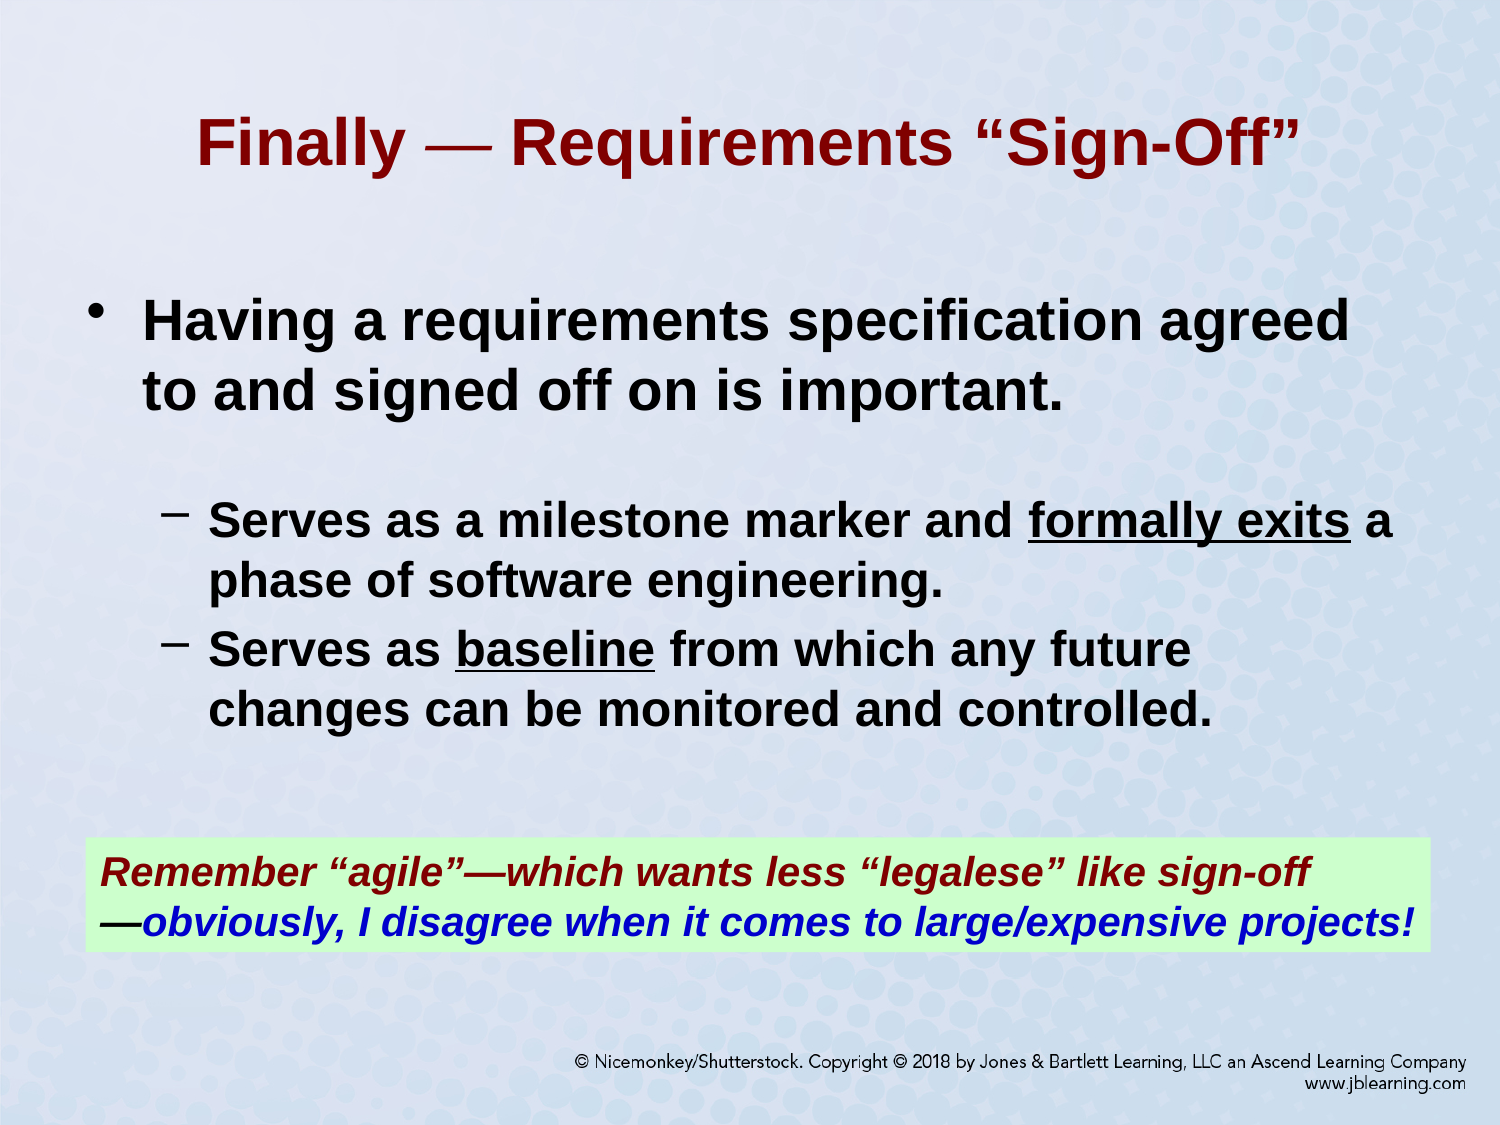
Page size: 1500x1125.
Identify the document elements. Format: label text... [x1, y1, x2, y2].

picture [0, 0, 1500, 1125]
title Finally — Requirements “Sign-Off” [75, 45, 1425, 233]
list Having a requirements specification agreed to and signed off on is important. Serves as a milestone marker and formally exits a phase of software engineering. Serves as baseline from which any future changes can be monitored and controlled. [71, 275, 1422, 825]
text_box Remember “agile”—which wants less “legalese” like sign-off —obviously, I disagree when it comes to large/expensive projects! [85, 837, 1431, 953]
